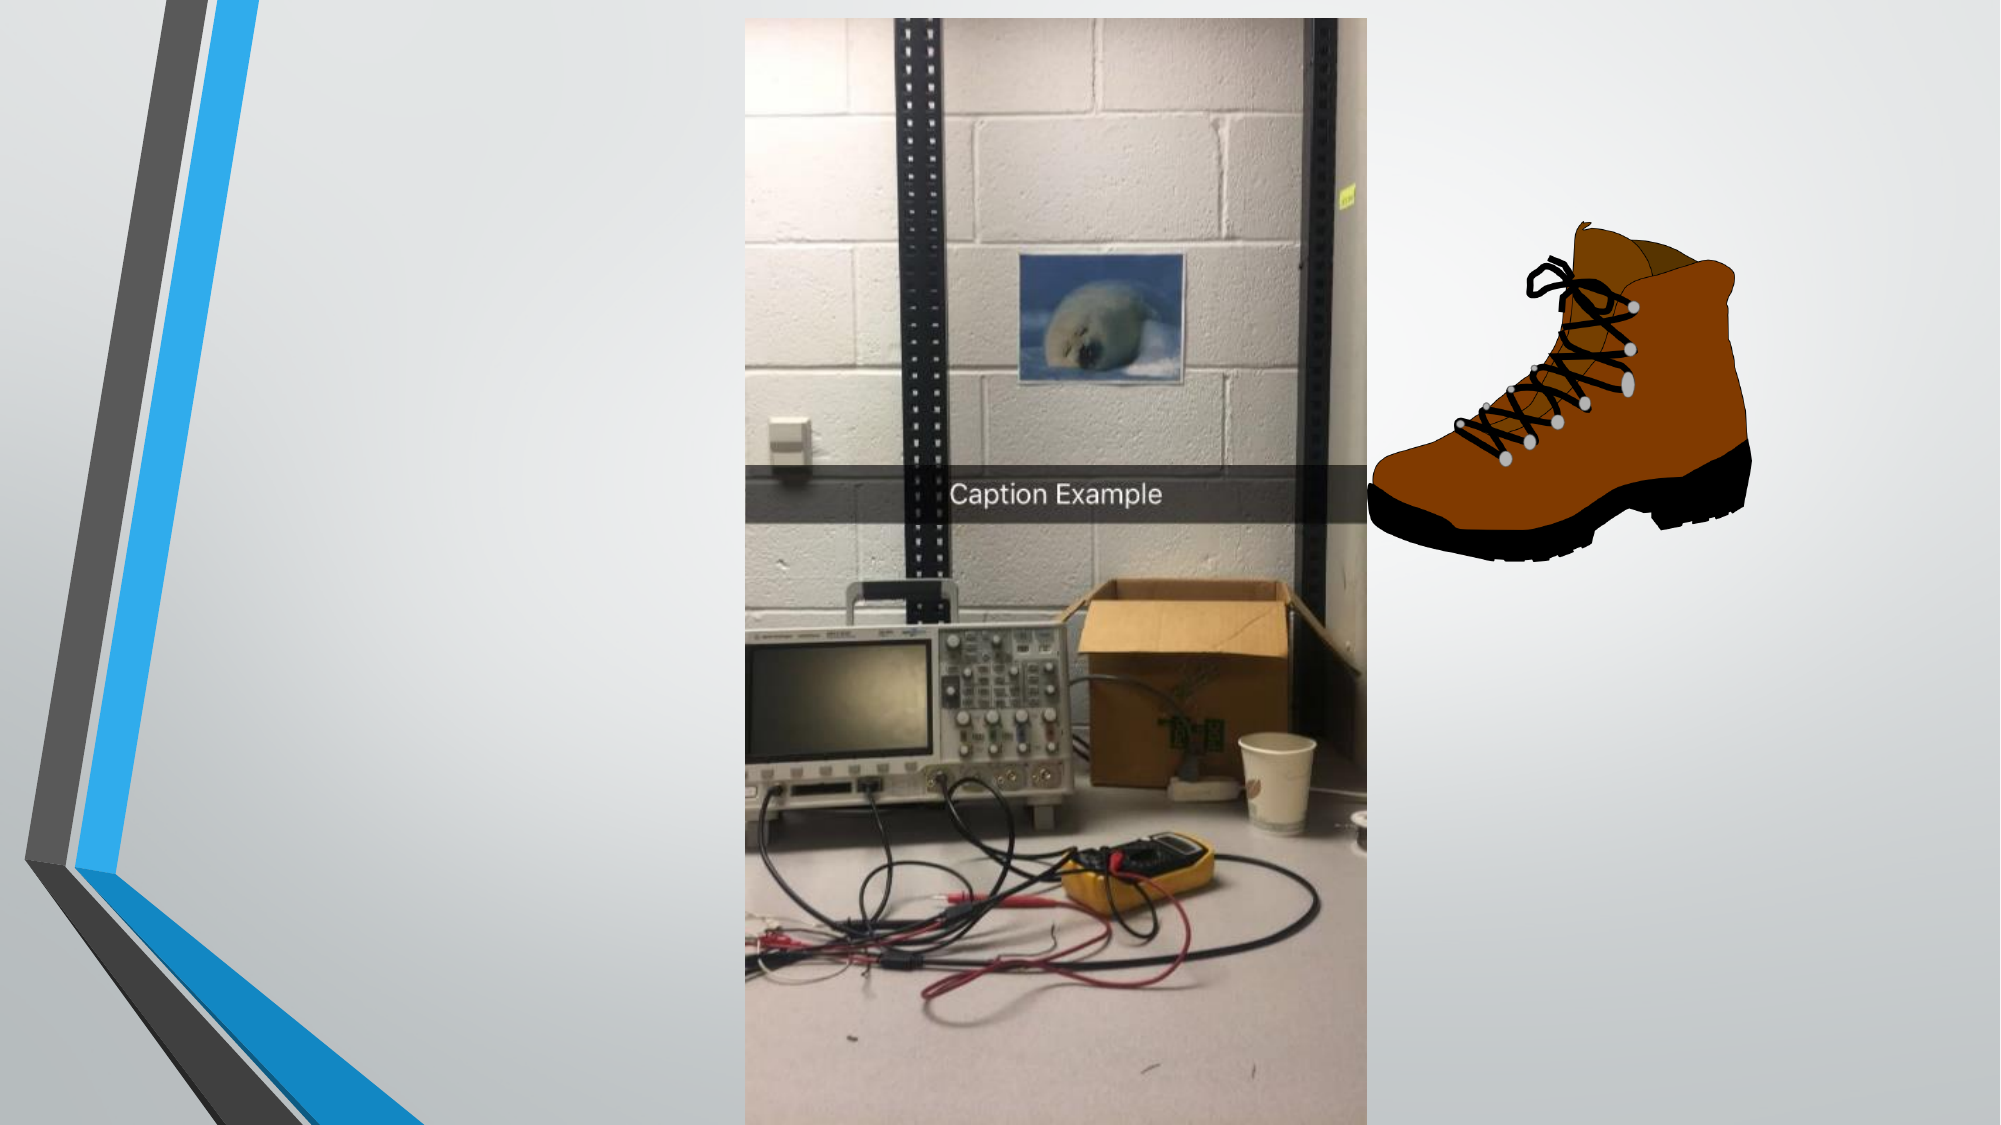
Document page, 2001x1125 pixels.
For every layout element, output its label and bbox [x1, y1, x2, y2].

picture [745, 17, 1752, 1125]
